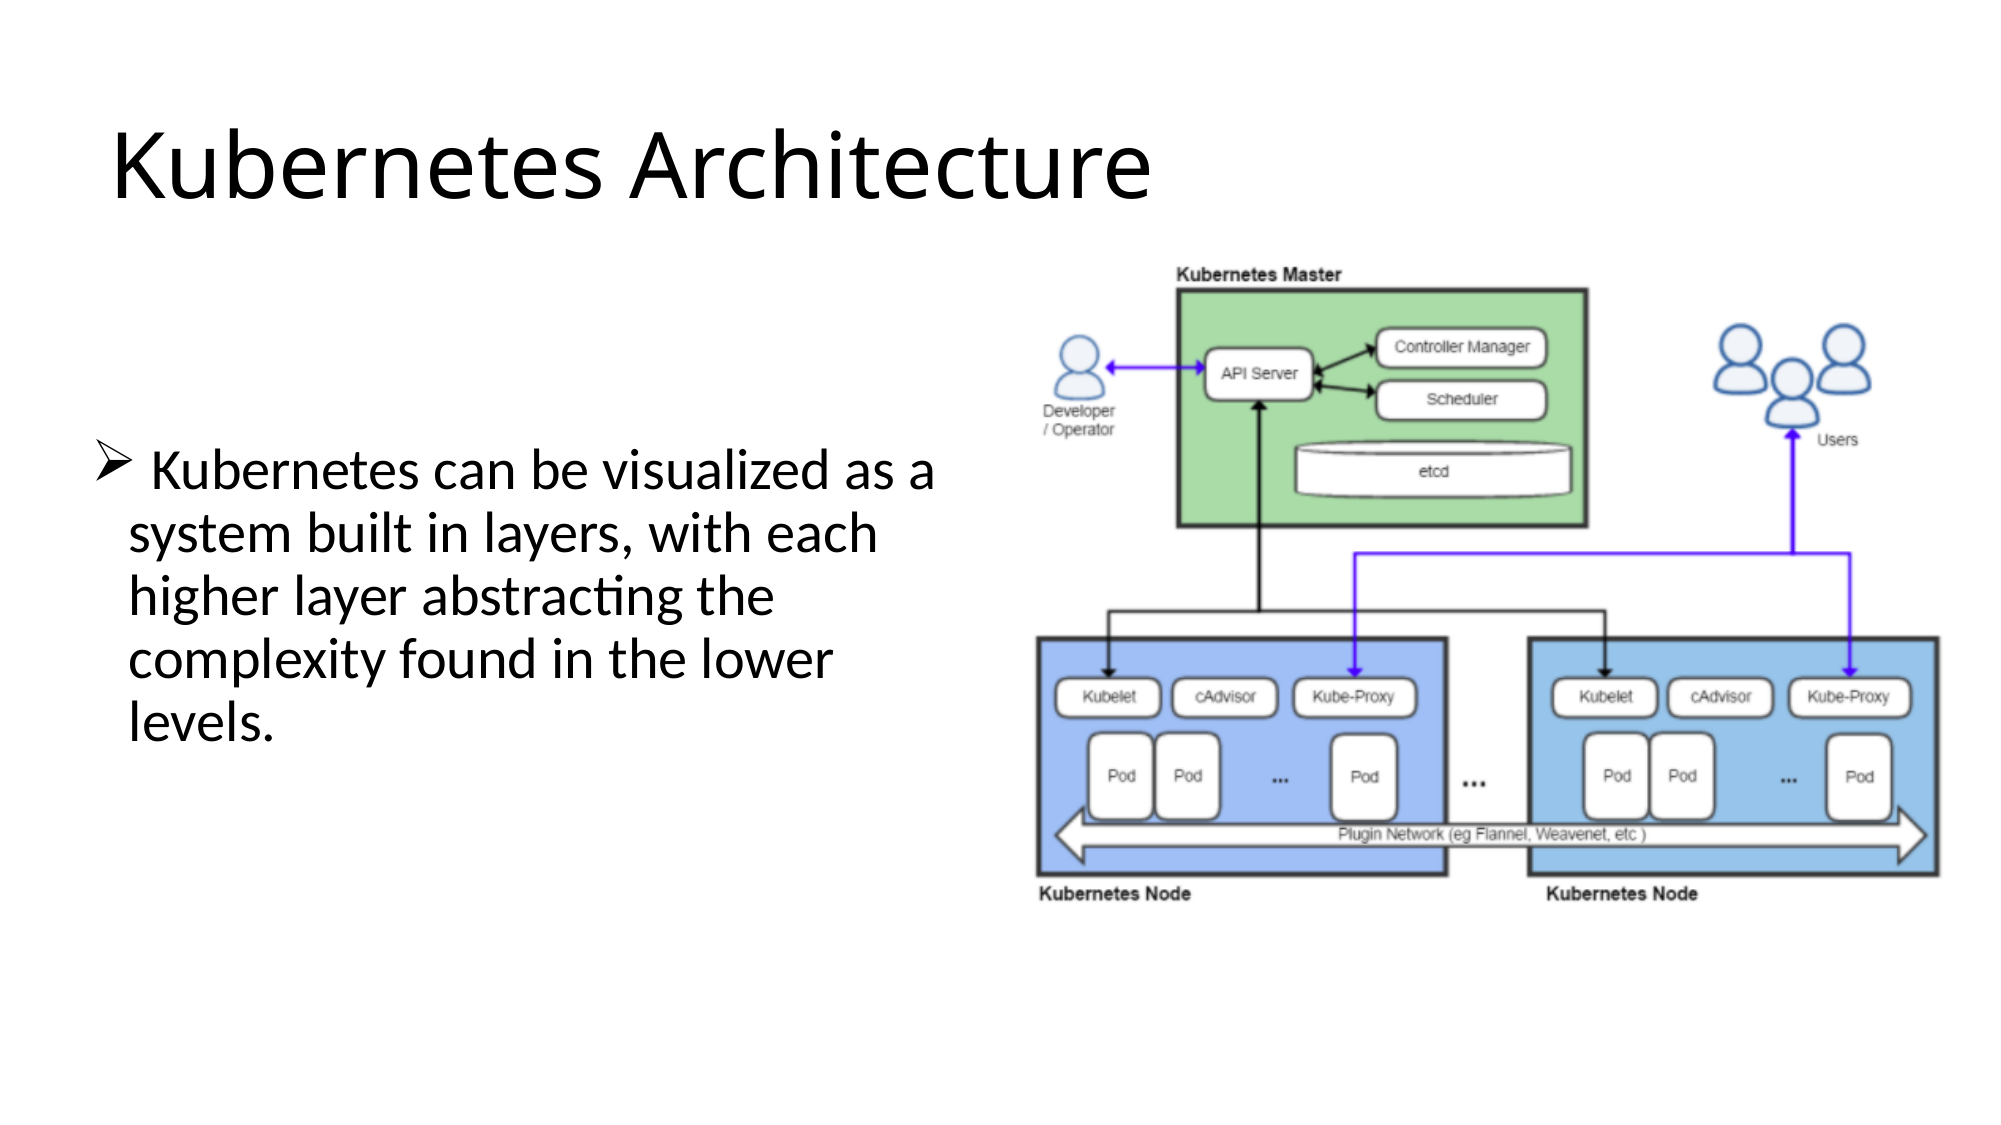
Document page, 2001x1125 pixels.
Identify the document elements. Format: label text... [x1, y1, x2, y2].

title Kubernetes Architecture [94, 60, 1820, 278]
list Kubernetes can be visualized as a system built in layers, with each higher layer abstracting the complexity found in the lower levels. [76, 431, 957, 772]
picture [981, 242, 2000, 956]
